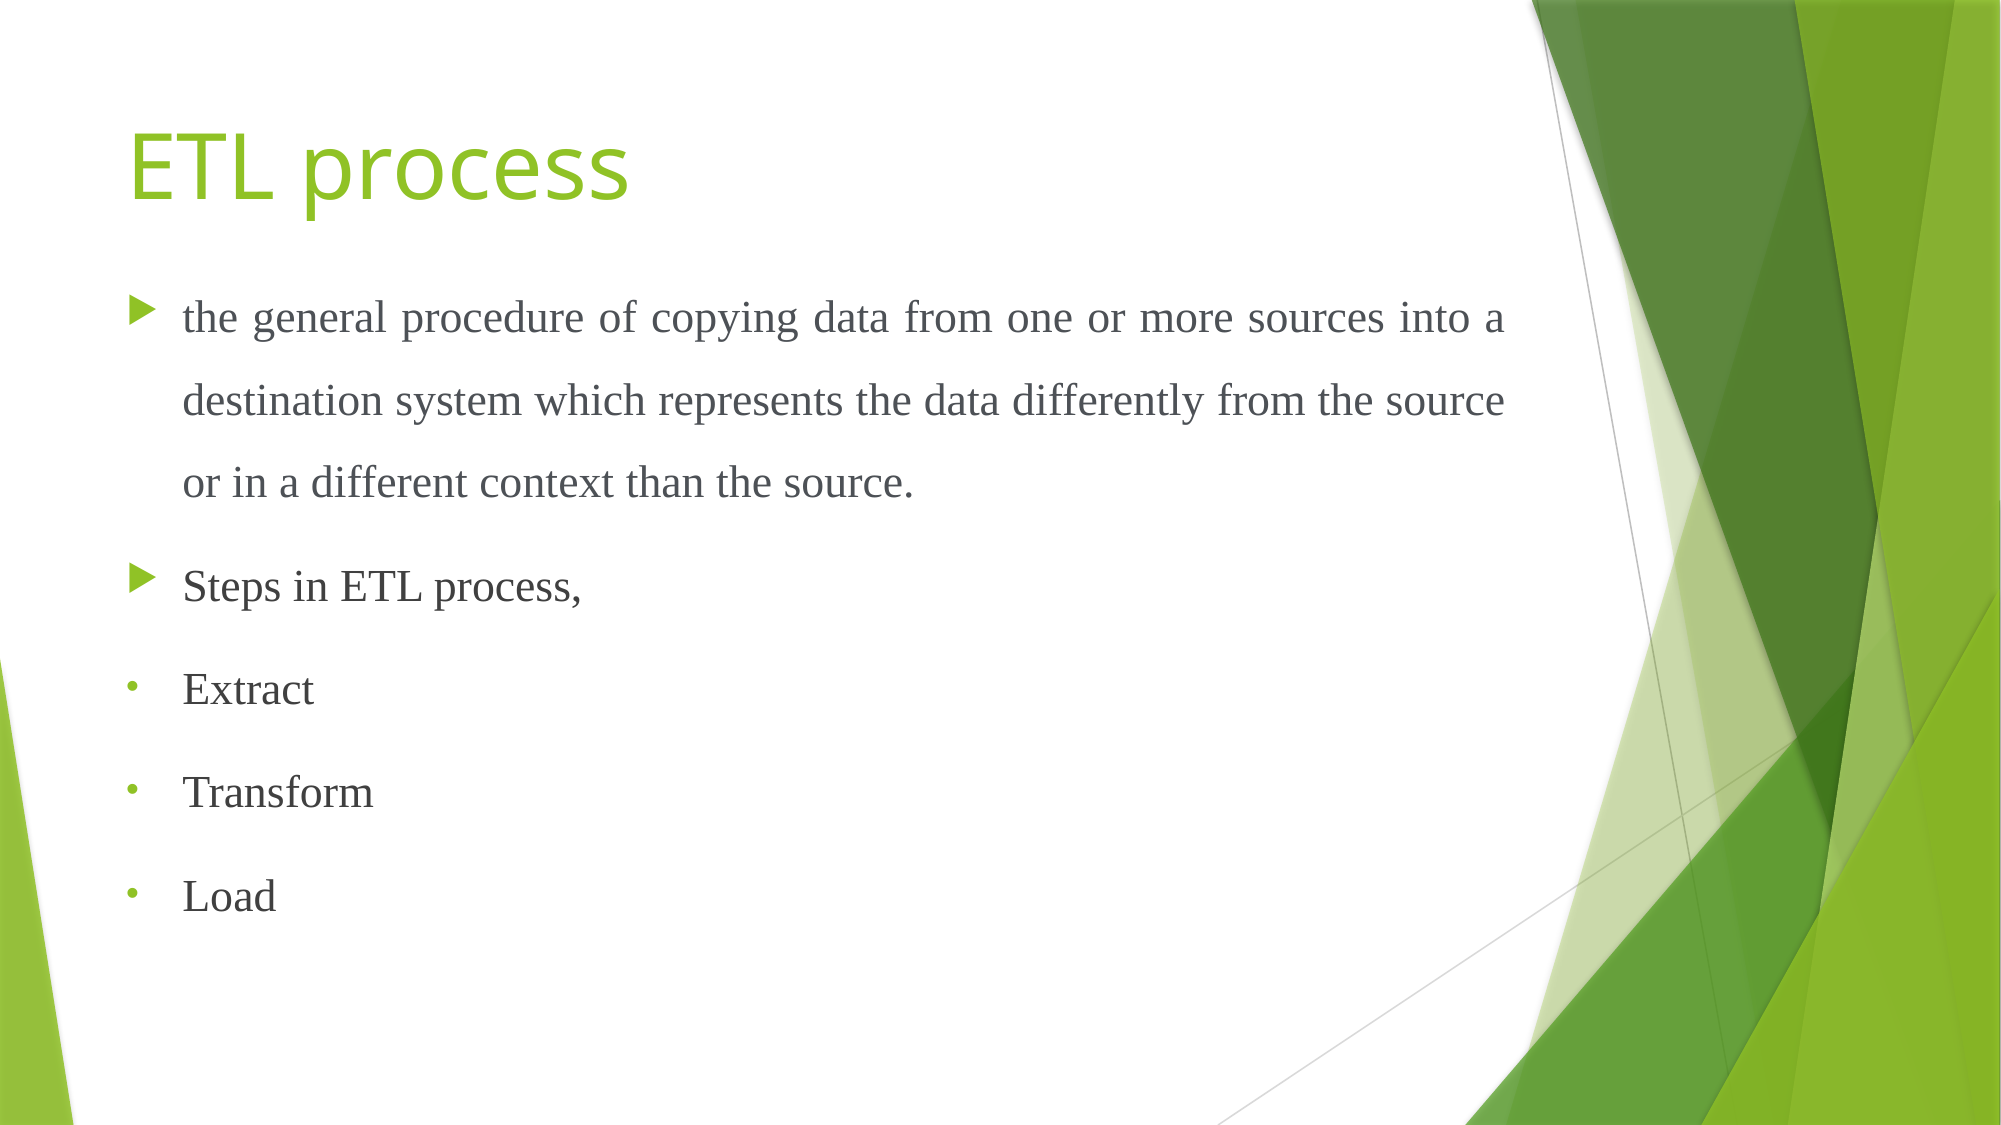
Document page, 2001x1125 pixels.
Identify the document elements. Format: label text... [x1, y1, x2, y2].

title ETL process [111, 99, 1522, 252]
list the general procedure of copying data from one or more sources into a destination system which represents the data differently from the source or in a different context than the source. Steps in ETL process, Extract Transform Load [111, 252, 1522, 991]
